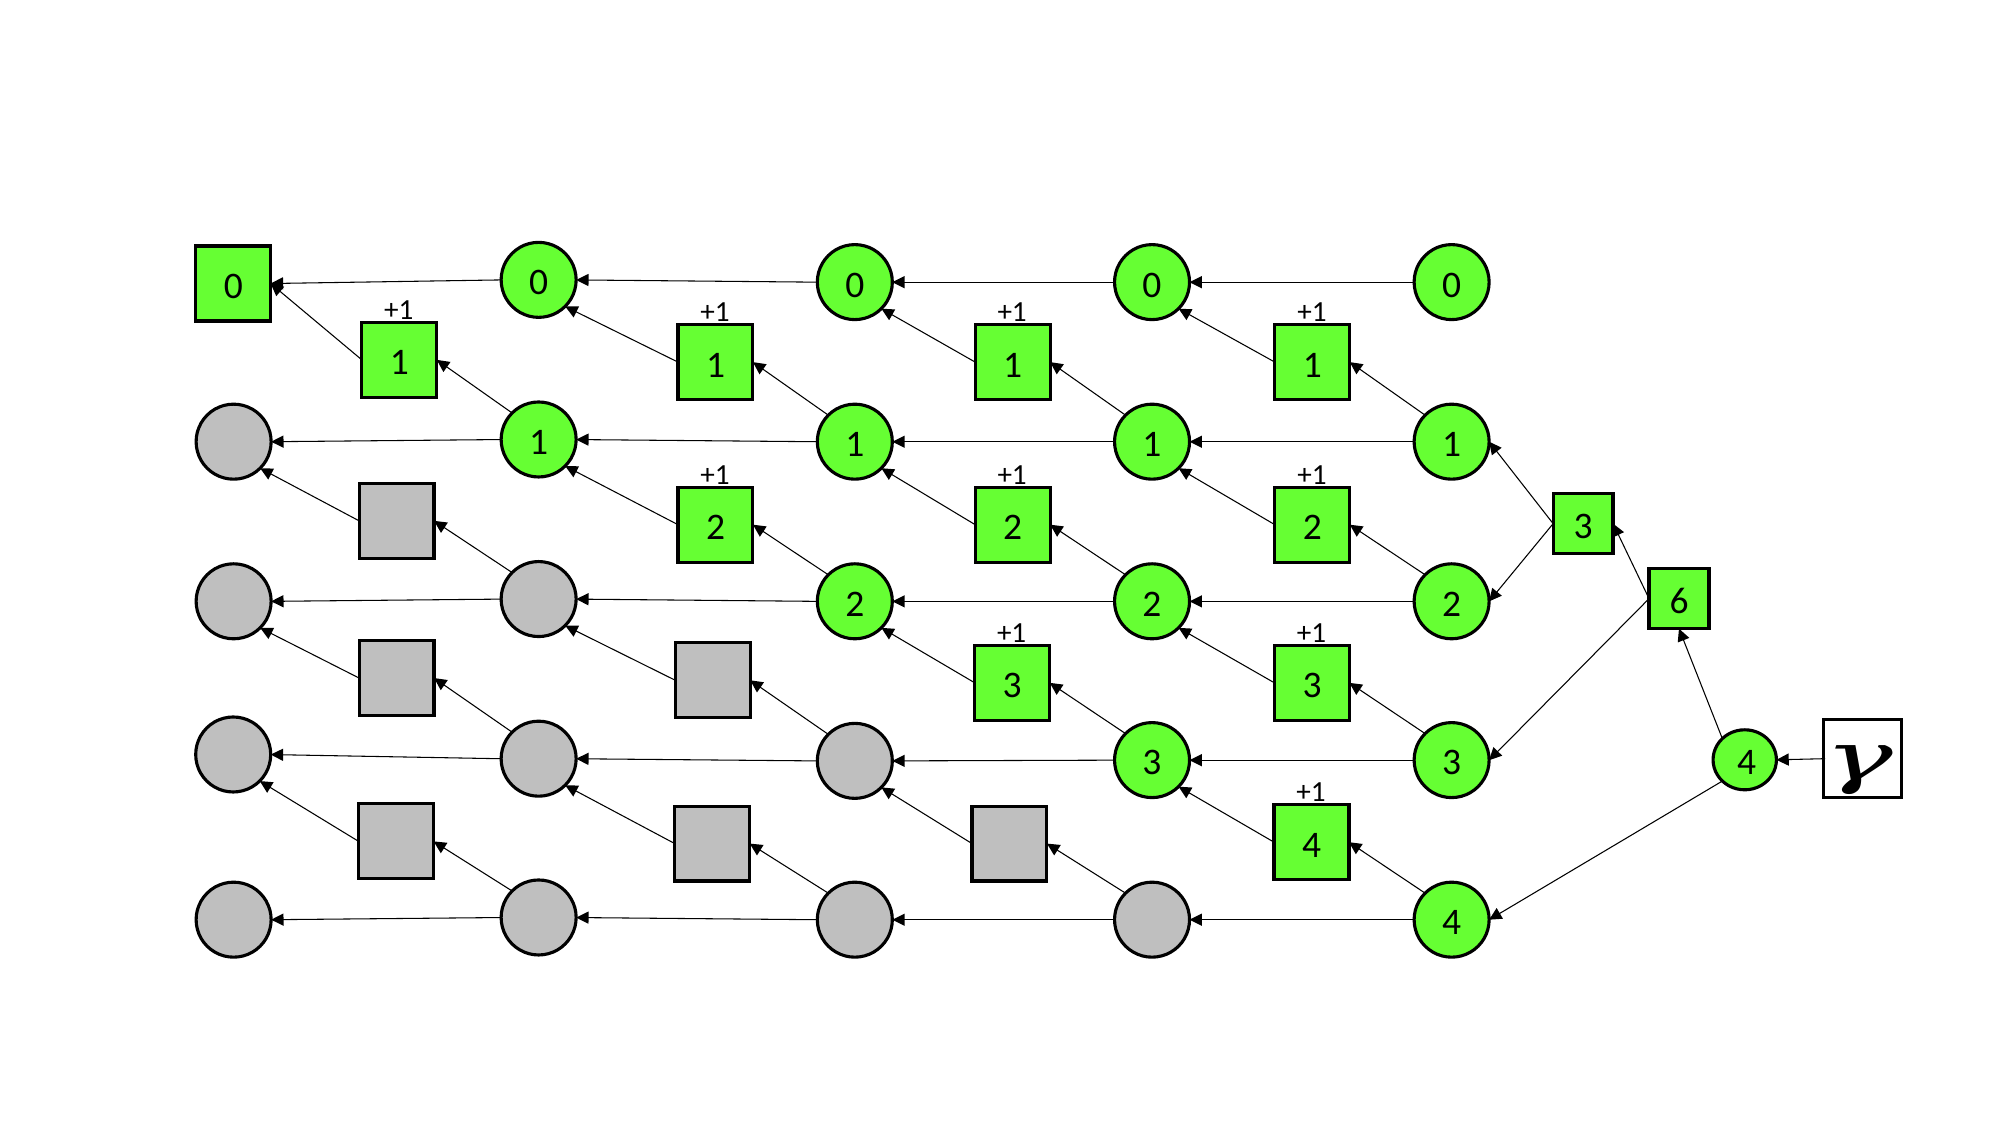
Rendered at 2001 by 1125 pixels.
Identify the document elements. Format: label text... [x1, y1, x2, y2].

text_box [815, 880, 894, 959]
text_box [434, 520, 513, 573]
text_box [499, 719, 578, 798]
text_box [1049, 682, 1126, 734]
text_box [1113, 880, 1192, 959]
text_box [677, 447, 753, 563]
text_box [194, 880, 273, 959]
text_box 0 [194, 244, 272, 323]
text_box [1349, 524, 1426, 575]
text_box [1679, 628, 1723, 739]
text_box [677, 284, 753, 400]
text_box [673, 805, 751, 883]
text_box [881, 308, 975, 363]
text_box 1 [815, 402, 894, 481]
text_box 4 [1711, 728, 1778, 792]
text_box 3 [1554, 492, 1615, 555]
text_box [881, 627, 974, 683]
text_box 2 [815, 562, 894, 641]
text_box 0 [1112, 243, 1191, 322]
text_box [194, 715, 273, 794]
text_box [1047, 843, 1126, 894]
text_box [1274, 447, 1350, 563]
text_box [270, 283, 361, 360]
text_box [1050, 524, 1126, 575]
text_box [1273, 764, 1349, 880]
text_box 2 [1112, 562, 1192, 641]
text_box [1489, 781, 1723, 920]
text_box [259, 781, 359, 842]
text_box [974, 605, 1050, 721]
text_box 3 [1112, 721, 1191, 800]
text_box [1274, 284, 1350, 400]
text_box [750, 680, 829, 735]
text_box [752, 524, 829, 575]
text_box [1349, 682, 1426, 734]
text_box 1 [1412, 402, 1491, 481]
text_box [1489, 598, 1650, 761]
text_box 3 [1412, 721, 1491, 800]
text_box [499, 559, 578, 639]
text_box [565, 465, 677, 525]
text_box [975, 447, 1051, 563]
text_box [1348, 842, 1426, 894]
text_box 2 [1412, 562, 1489, 641]
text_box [1178, 468, 1274, 525]
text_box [1489, 523, 1554, 598]
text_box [260, 468, 360, 521]
text_box 0 [1412, 243, 1491, 322]
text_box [1178, 627, 1274, 683]
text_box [1178, 786, 1273, 843]
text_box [1613, 523, 1649, 598]
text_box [749, 843, 829, 894]
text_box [576, 279, 818, 283]
text_box [358, 482, 436, 560]
text_box [357, 802, 435, 880]
text_box [970, 805, 1048, 883]
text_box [1178, 308, 1274, 363]
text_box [565, 625, 676, 681]
text_box 6 [1649, 567, 1711, 630]
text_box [260, 627, 360, 679]
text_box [881, 468, 975, 525]
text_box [433, 841, 513, 891]
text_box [1050, 362, 1126, 416]
text_box 1 [499, 400, 578, 479]
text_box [436, 359, 513, 413]
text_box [975, 284, 1051, 400]
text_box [565, 785, 675, 844]
text_box [674, 641, 752, 719]
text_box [1349, 362, 1426, 416]
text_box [1274, 605, 1350, 721]
text_box [194, 402, 273, 481]
text_box 1 [1113, 402, 1192, 481]
text_box 4 [1412, 880, 1491, 959]
text_box [358, 639, 436, 717]
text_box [270, 754, 502, 759]
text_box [1489, 441, 1554, 523]
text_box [270, 279, 502, 284]
text_box [499, 878, 578, 957]
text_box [434, 678, 513, 733]
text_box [361, 282, 437, 398]
text_box 0 [499, 240, 578, 319]
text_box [565, 306, 677, 363]
text_box 0 [815, 243, 894, 322]
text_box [752, 362, 829, 416]
text_box [194, 562, 273, 641]
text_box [881, 787, 973, 844]
text_box [815, 721, 894, 800]
